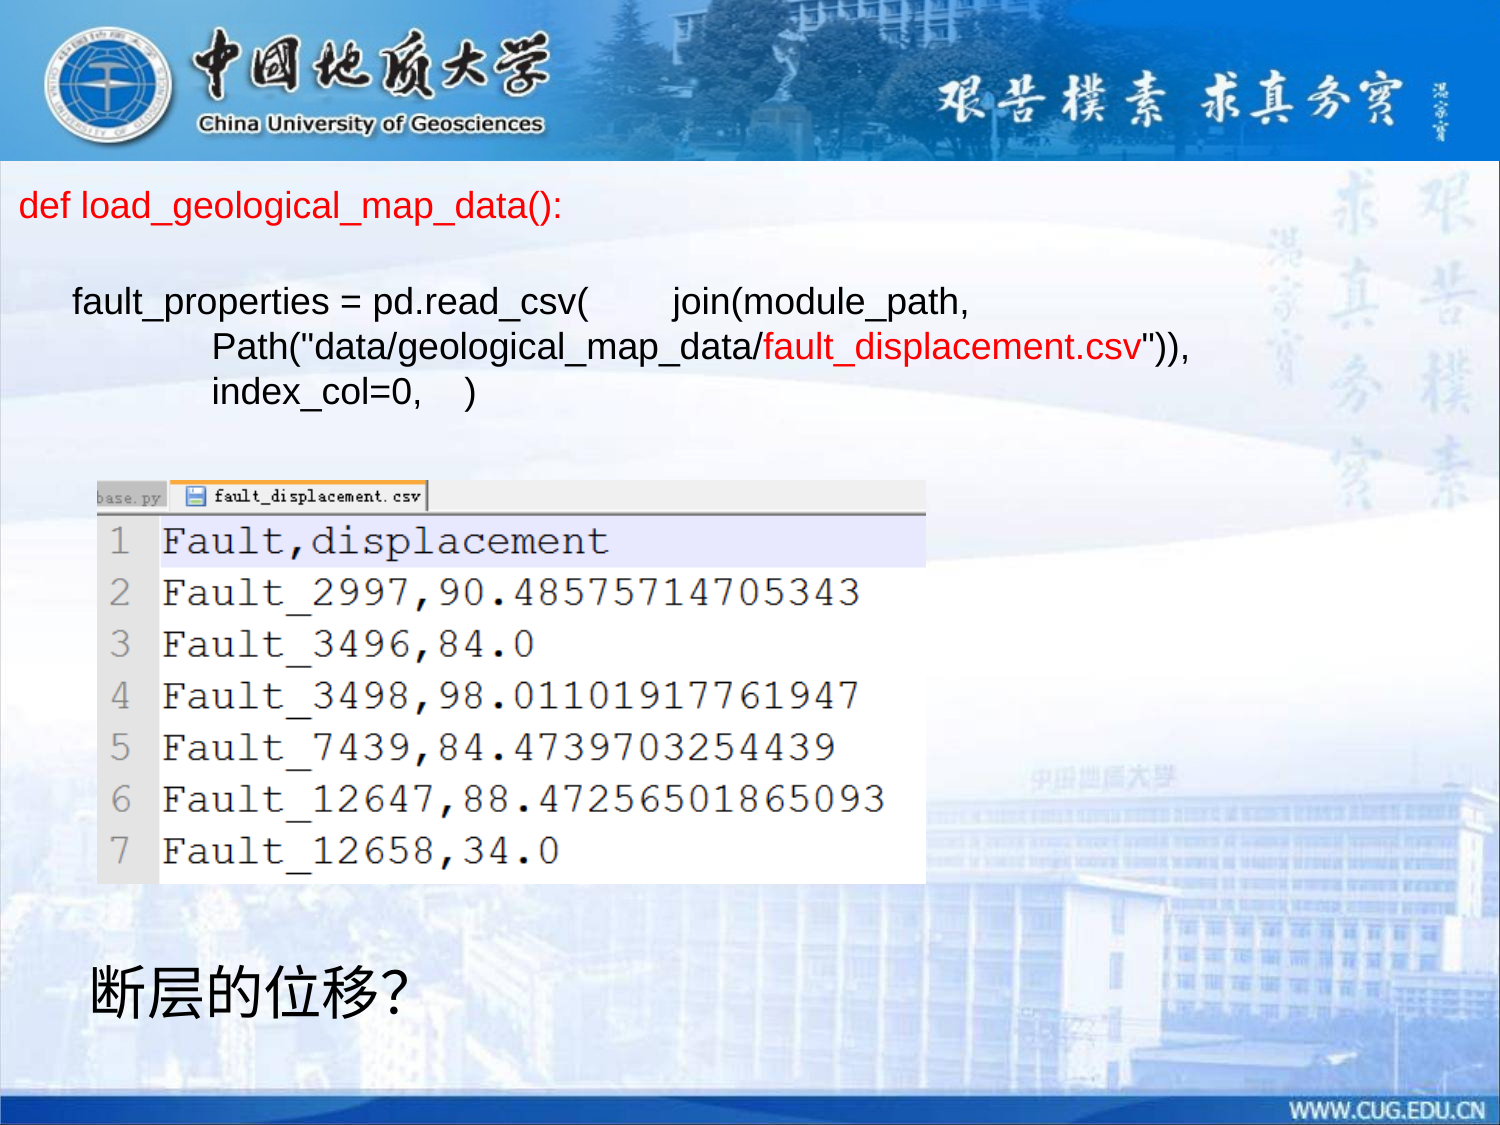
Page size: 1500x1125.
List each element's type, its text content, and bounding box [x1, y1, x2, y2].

picture [0, 0, 1500, 1125]
text_box fault_properties = pd.read_csv( join(module_path, Path("data/geological_map_data/fault_displacement.csv")), index_col=0, ) [46, 269, 1207, 420]
text_box def load_geological_map_data(): [3, 173, 620, 234]
text_box 断层的位移？ [74, 949, 872, 1034]
